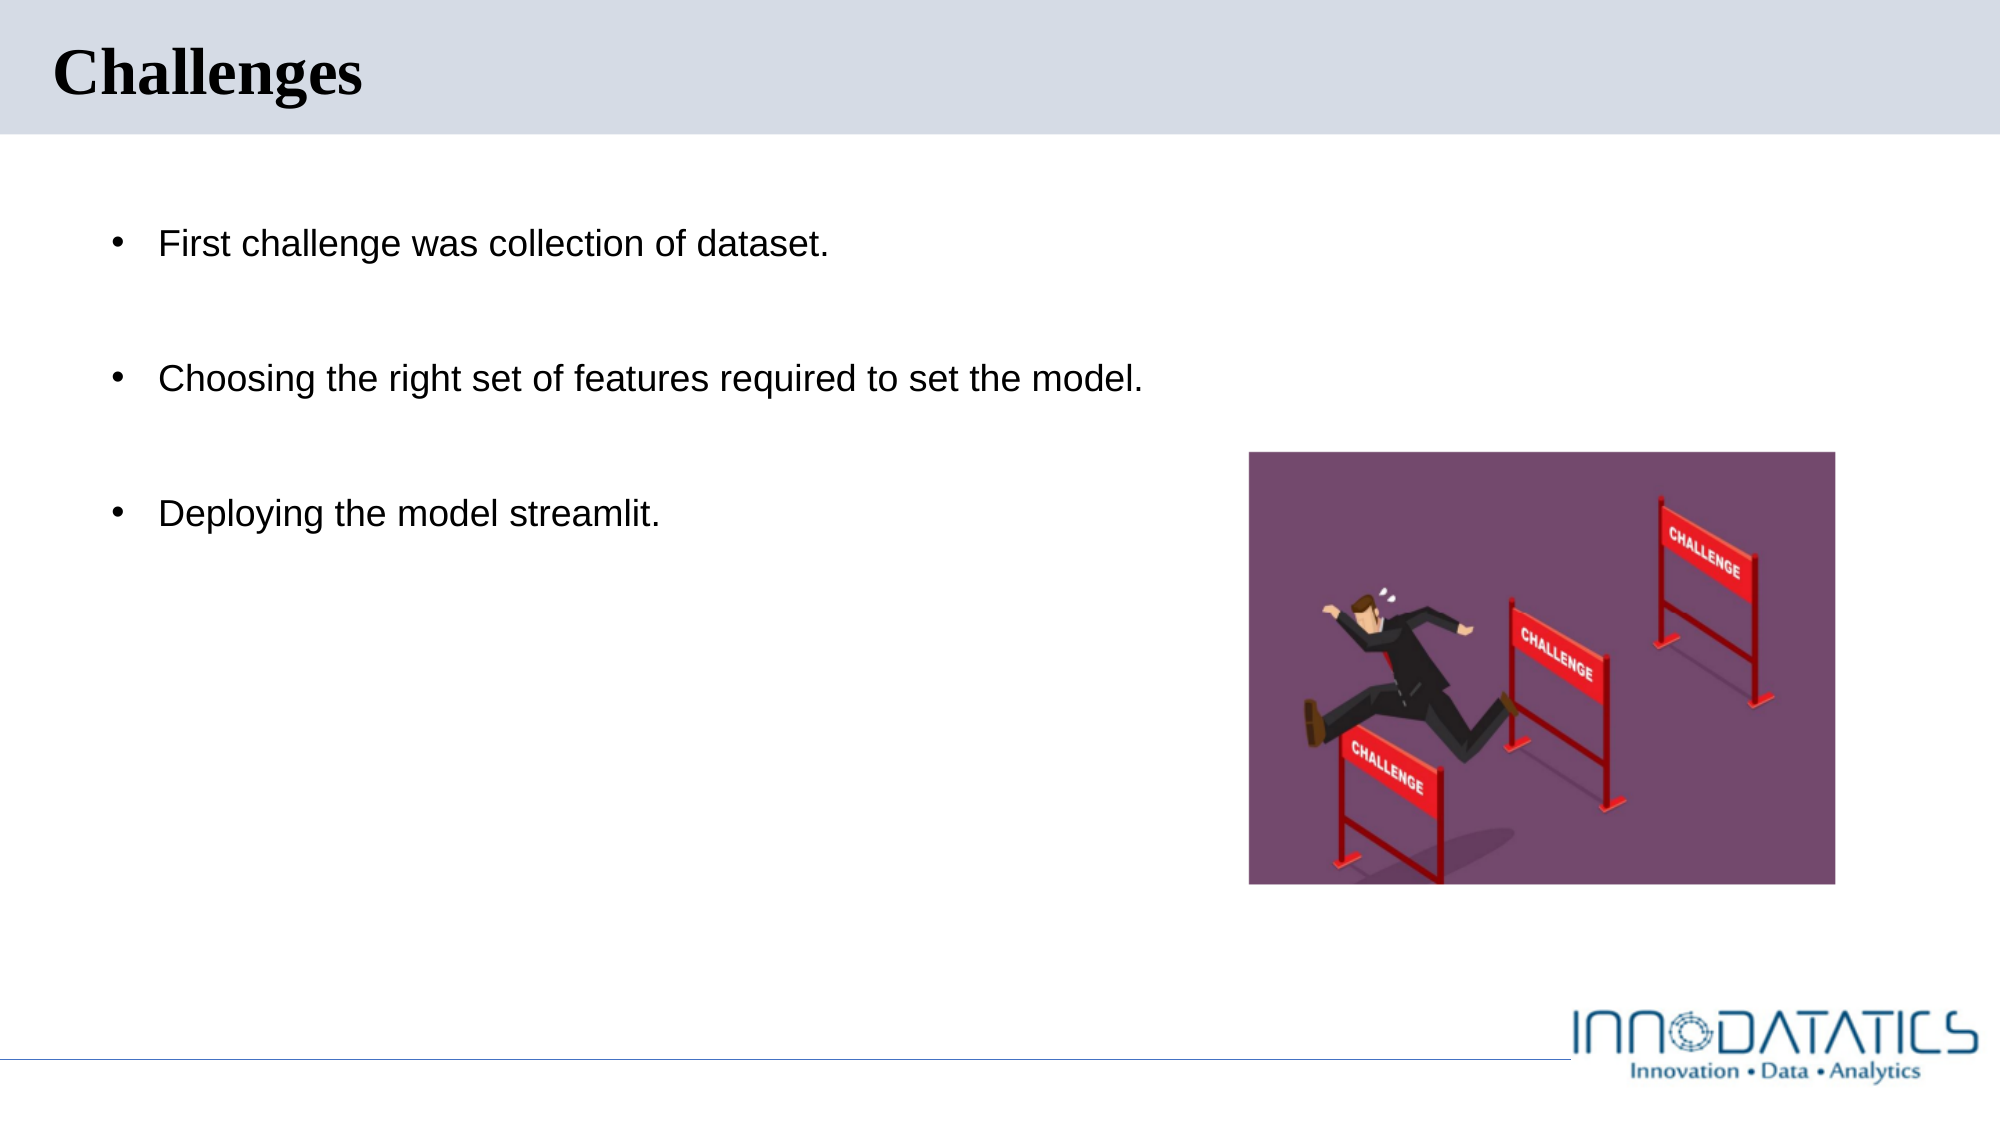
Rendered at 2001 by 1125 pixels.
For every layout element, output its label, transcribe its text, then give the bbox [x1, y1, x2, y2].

title Challenges [37, 0, 1763, 175]
picture [1571, 979, 1998, 1112]
picture [1245, 430, 1841, 886]
text_box First challenge was collection of dataset. Choosing the right set of features required to set the model. Deploying the model streamlit. [96, 189, 1776, 677]
